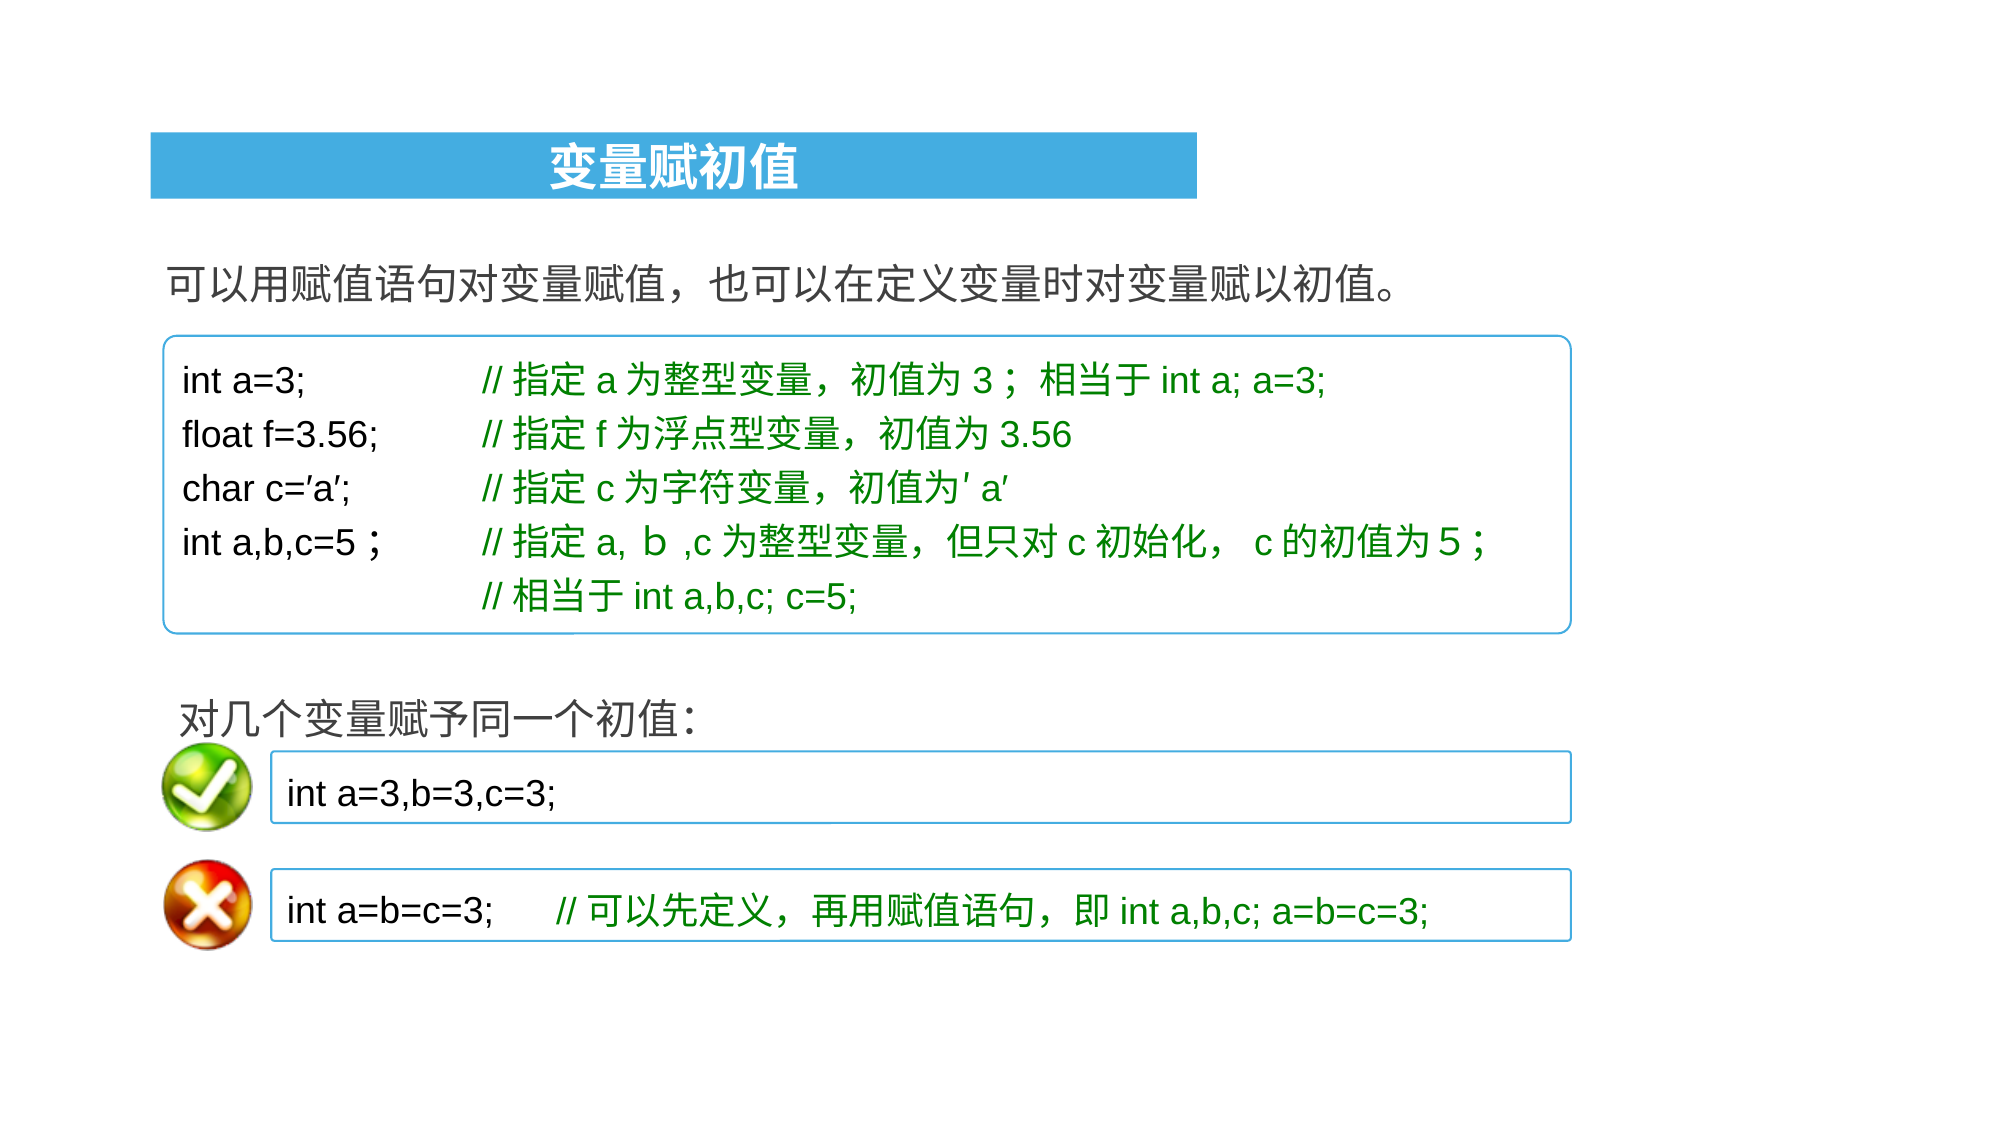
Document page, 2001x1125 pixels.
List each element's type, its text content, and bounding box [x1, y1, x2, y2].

text_box //可以先定义，再用赋值语句，即int a,b,c; a=b=c=3; [541, 880, 1542, 940]
text_box 变量赋初值 [150, 131, 1198, 200]
text_box int a=3,b=3,c=3; [270, 750, 1572, 825]
picture [163, 859, 253, 951]
text_box 对几个变量赋予同一个初值： [163, 660, 920, 751]
text_box int a=3; //指定a为整型变量，初值为3；相当于int a; a=3; float f=3.56; //指定f为浮点型变量，初值为3.56 char c=′a′; //指定c为字符变量，初值为′a′ int a,b,c=5； //指定a,ｂ,c为整型变量，但只对c初始化，c的初值为５； //相当于int a,b,c; c=5; [162, 334, 1572, 635]
text_box int a=b=c=3; [270, 868, 1572, 942]
text_box 可以用赋值语句对变量赋值，也可以在定义变量时对变量赋以初值。 [150, 225, 1719, 316]
picture [161, 742, 253, 832]
